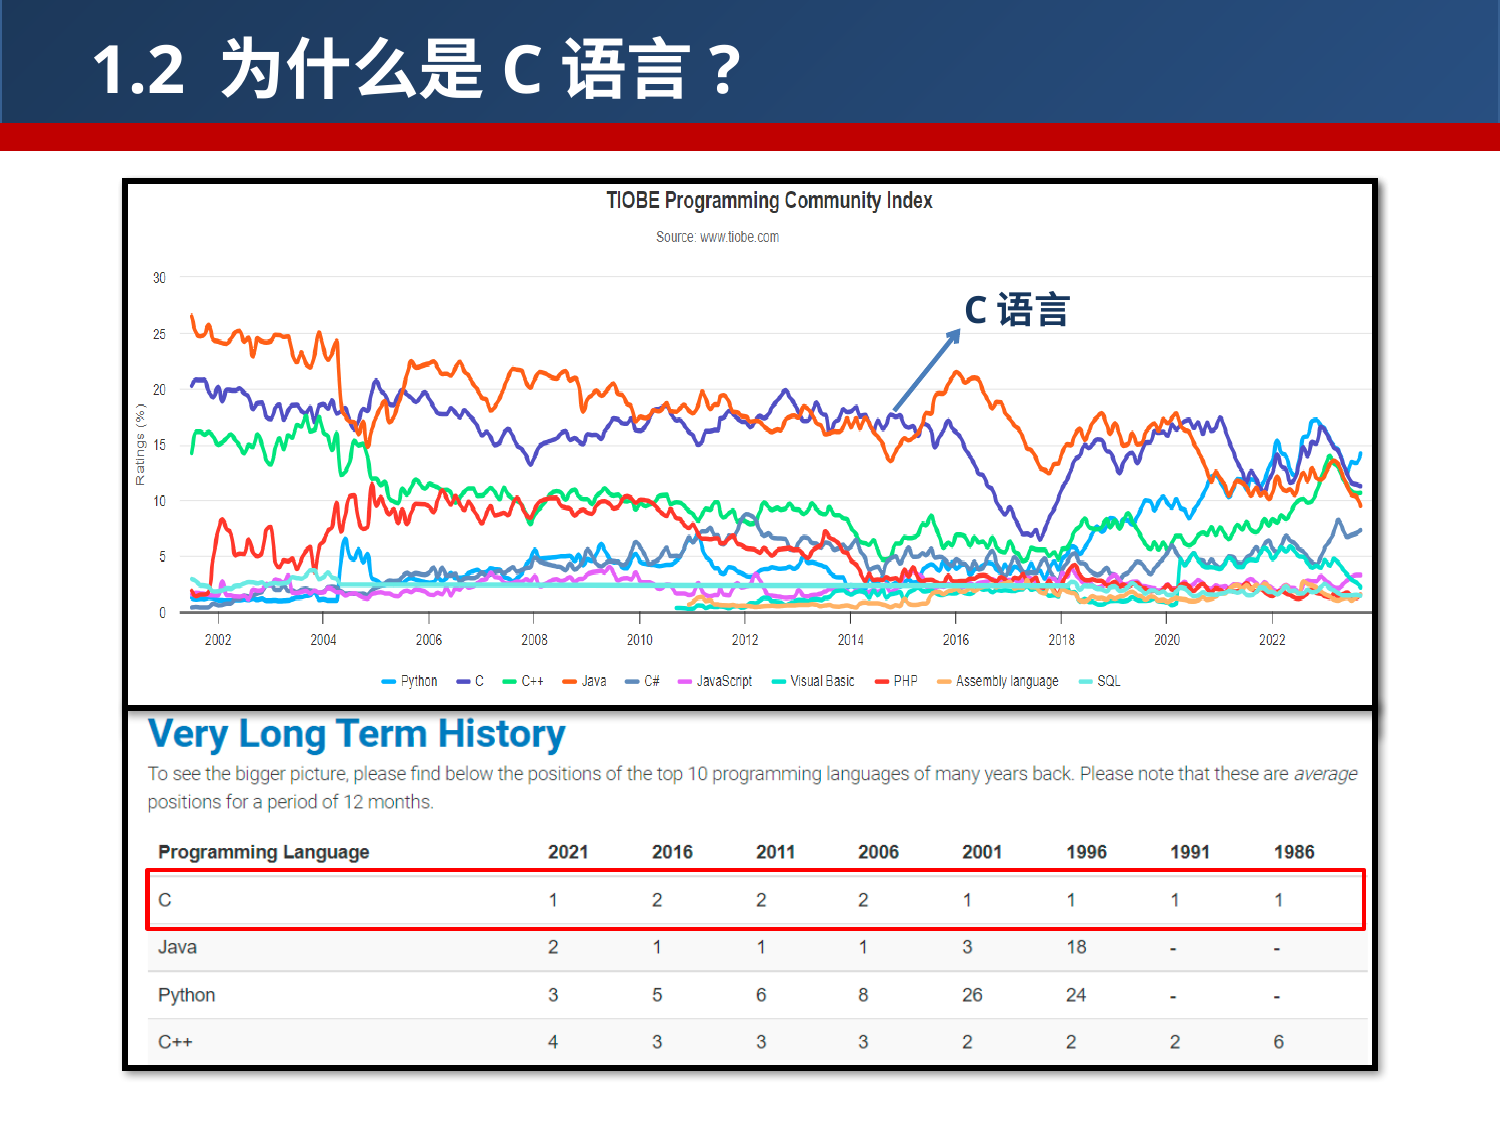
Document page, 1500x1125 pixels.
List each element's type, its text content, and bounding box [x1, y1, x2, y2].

picture [127, 184, 1373, 1066]
list 1.2 为什么是C语言? [74, 18, 1459, 109]
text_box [893, 327, 961, 412]
